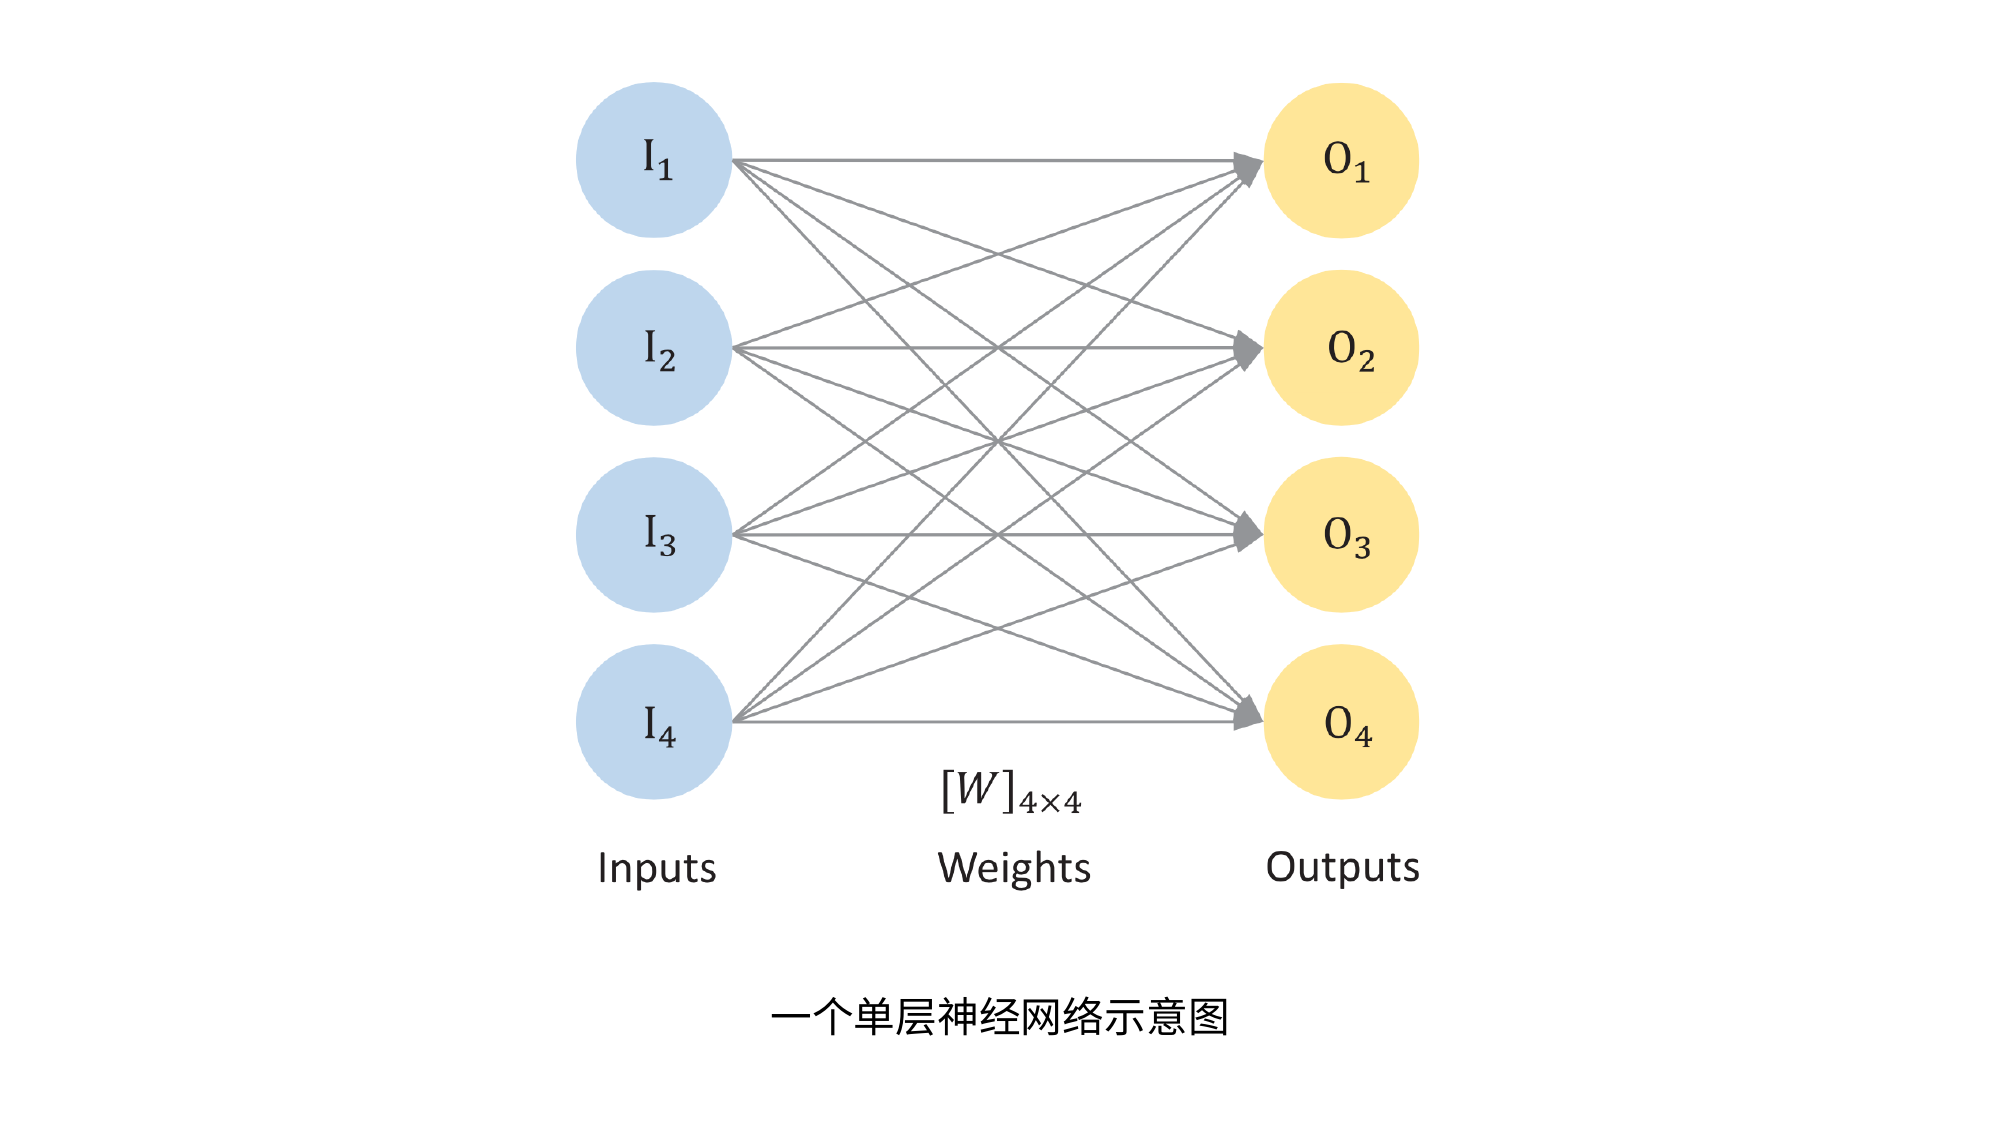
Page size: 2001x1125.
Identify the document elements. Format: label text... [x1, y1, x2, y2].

picture [570, 76, 1430, 900]
text_box 一个单层神经网络示意图 [584, 982, 1416, 1048]
